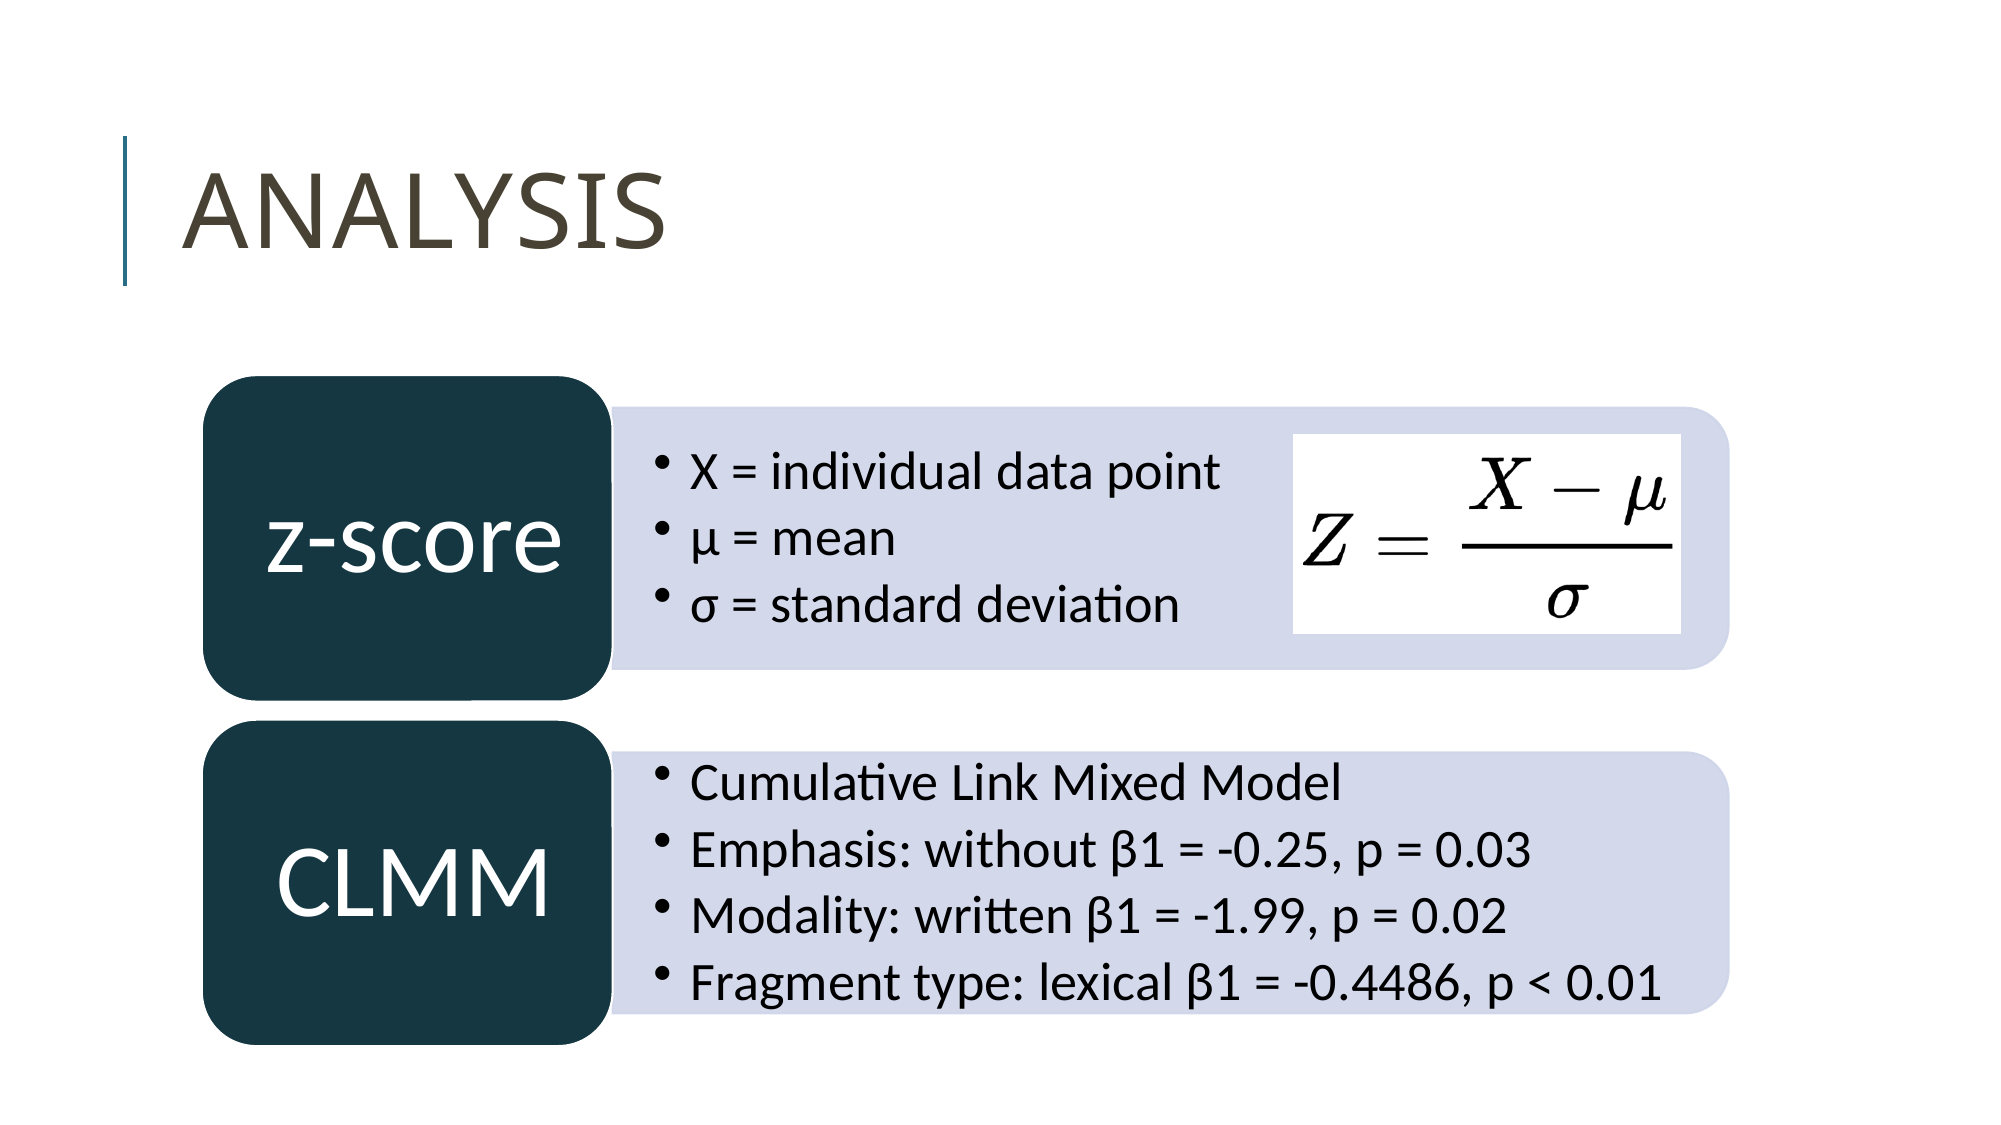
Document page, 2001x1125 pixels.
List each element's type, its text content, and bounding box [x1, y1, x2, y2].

title Analysis [168, 96, 1763, 342]
picture [1293, 434, 1681, 634]
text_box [167, 719, 1763, 1047]
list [167, 374, 1763, 702]
